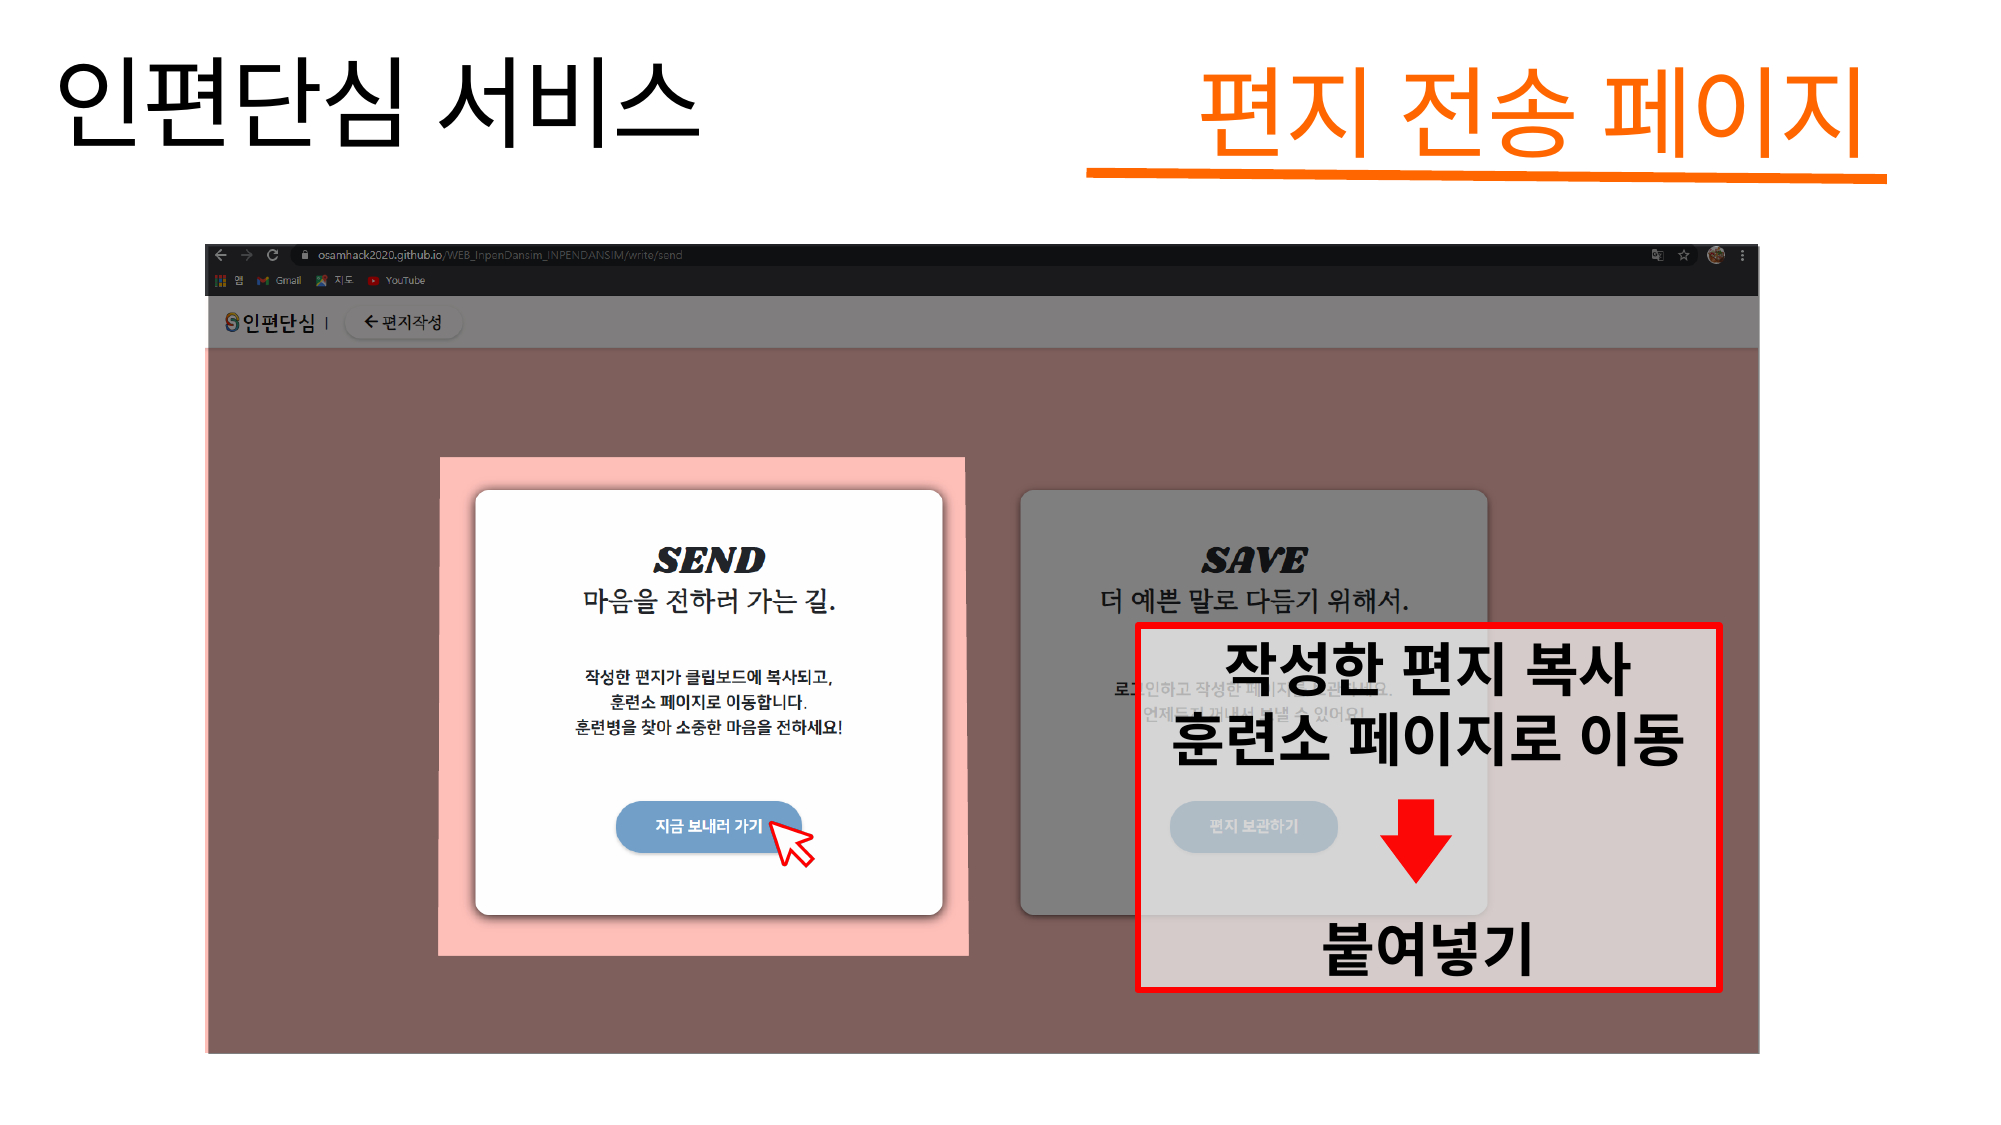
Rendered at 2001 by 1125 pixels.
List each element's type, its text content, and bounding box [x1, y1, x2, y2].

text_box 인편단심 서비스 [39, 33, 772, 169]
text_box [1137, 625, 1720, 990]
text_box [207, 245, 1761, 1055]
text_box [1086, 172, 1887, 180]
text_box 인편단심 서비스 설명 [88, 43, 971, 179]
picture [205, 244, 1758, 1053]
text_box 편지 전송 페이지 [1150, 42, 1917, 178]
